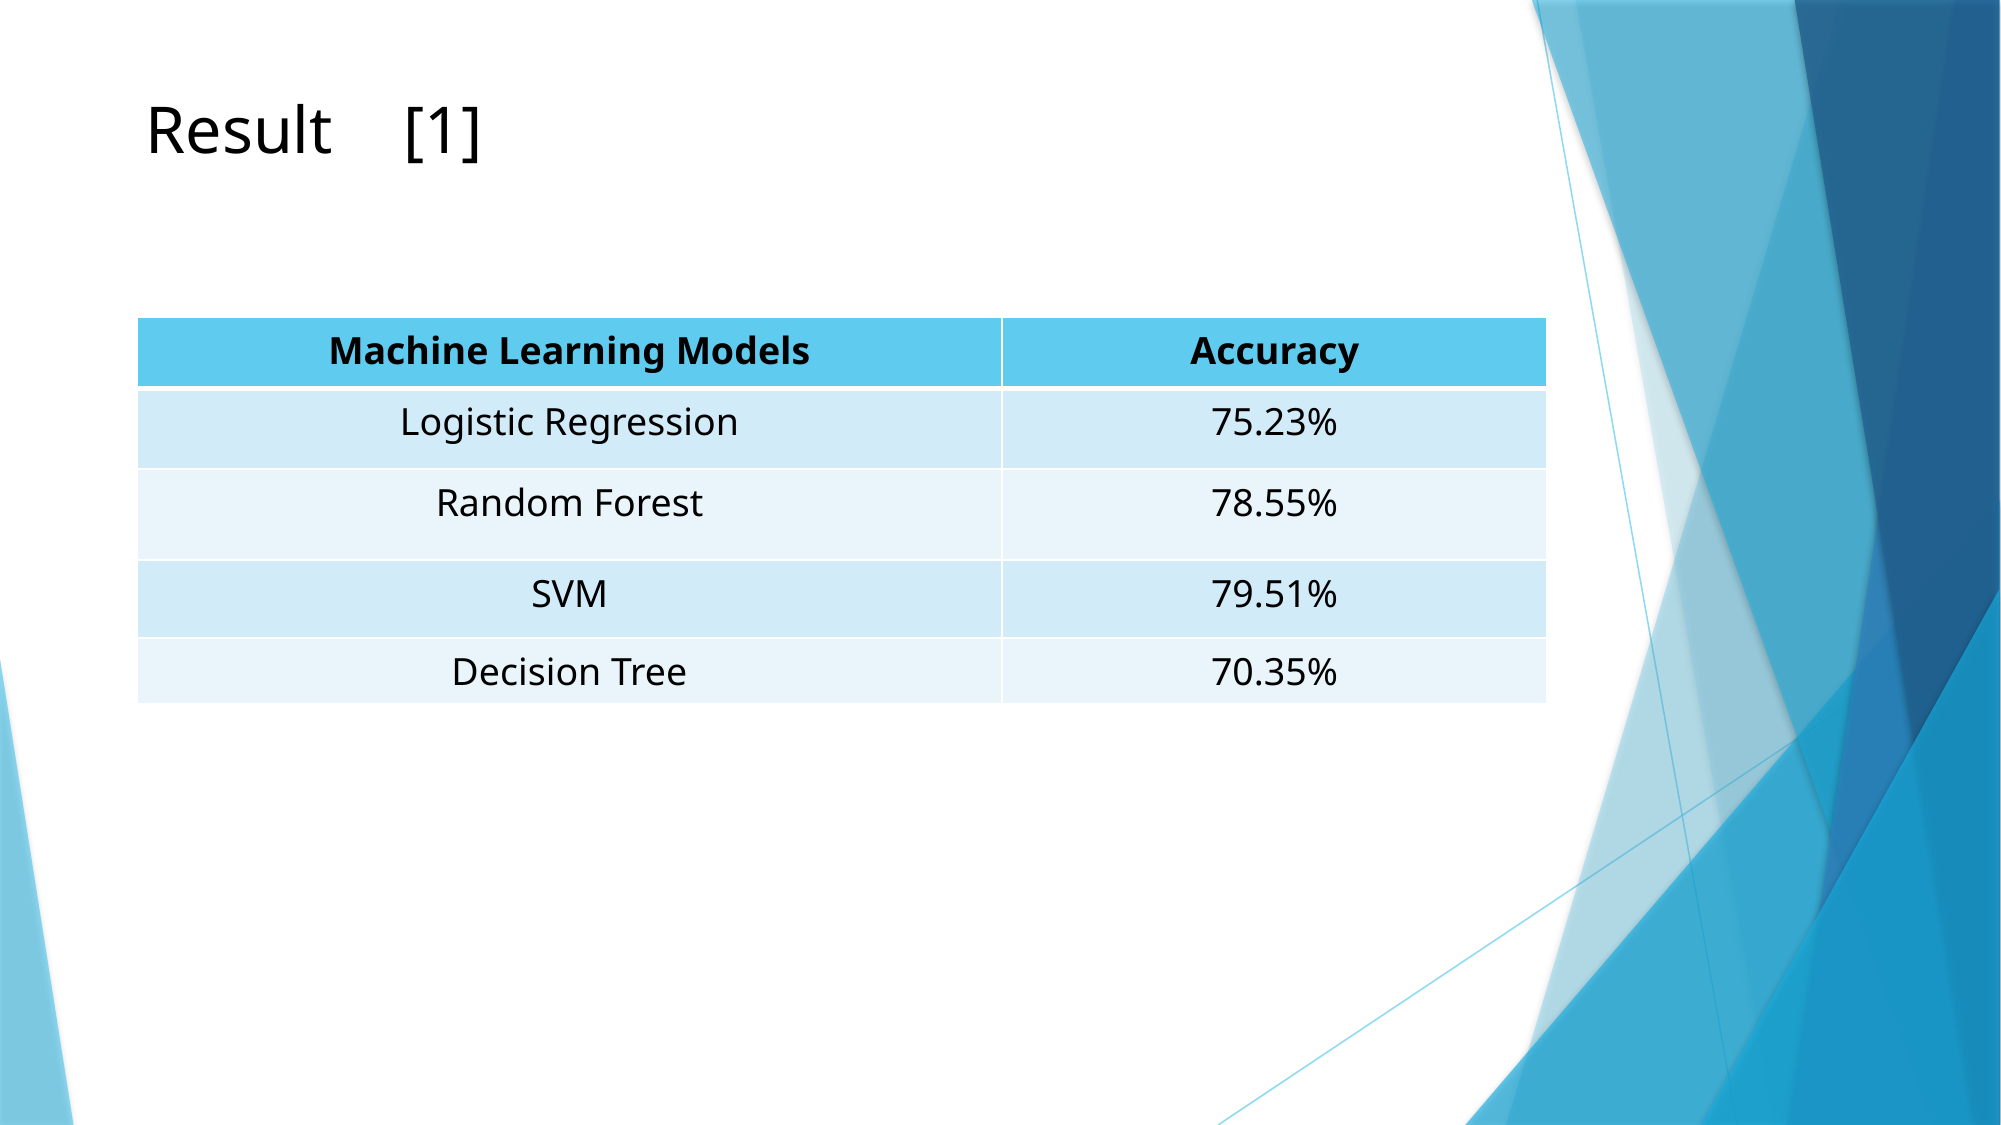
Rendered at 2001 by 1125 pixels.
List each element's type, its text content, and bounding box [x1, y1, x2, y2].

table_cell Random Forest [138, 470, 1001, 559]
table_cell 79.51% [1003, 561, 1546, 637]
text_box Result [1] [130, 77, 1927, 245]
table_header Machine Learning Models [138, 318, 1001, 386]
table_cell 78.55% [1003, 470, 1546, 559]
table_cell 70.35% [1003, 639, 1546, 703]
table_cell 75.23% [1003, 391, 1546, 468]
table_header Accuracy [1003, 318, 1546, 386]
table_cell Decision Tree [138, 639, 1001, 703]
table_cell Logistic Regression [138, 391, 1001, 468]
table_cell SVM [138, 561, 1001, 637]
